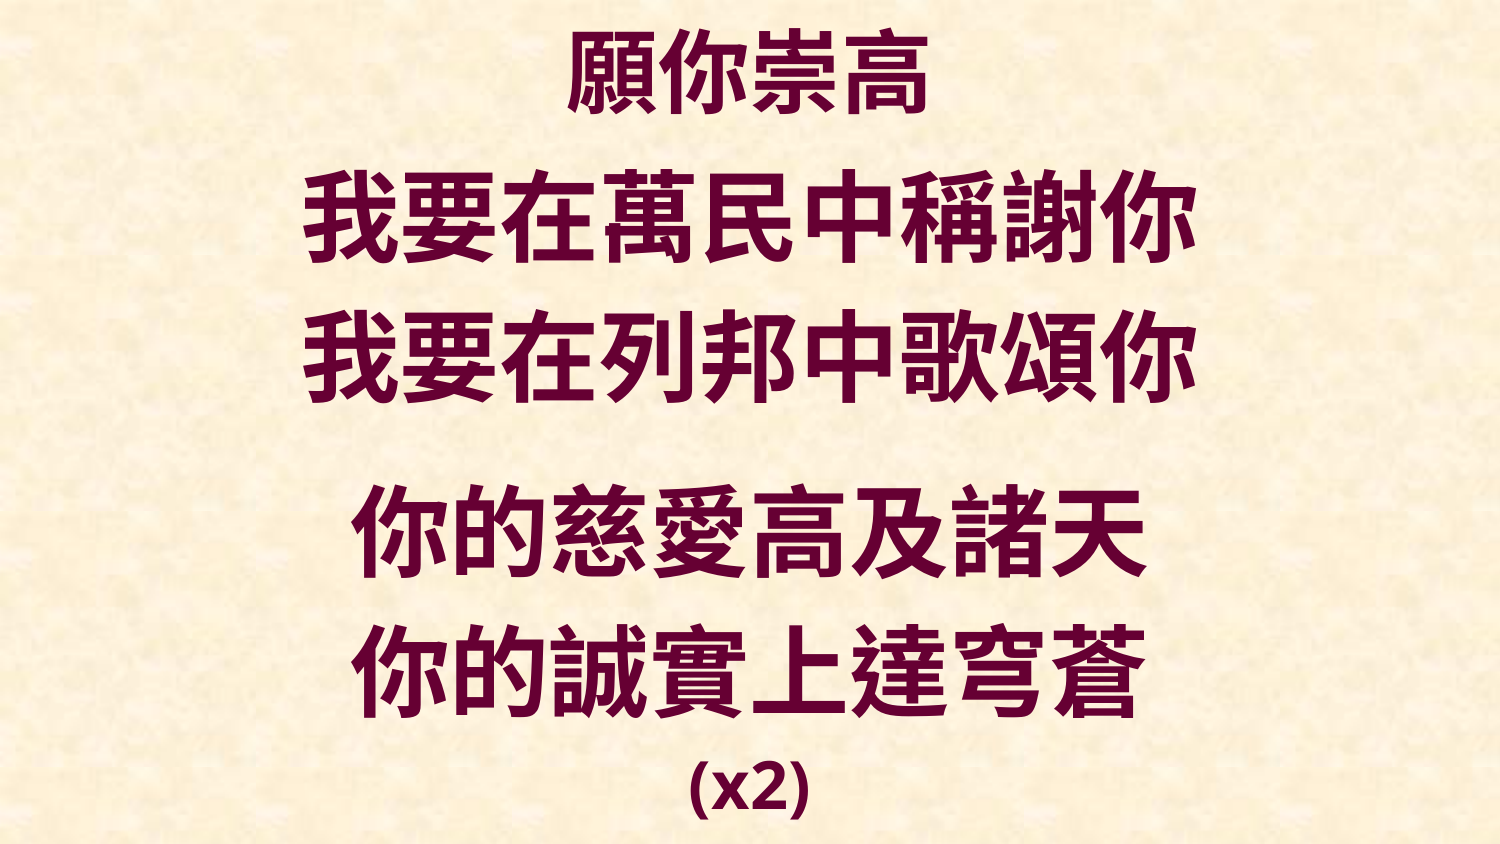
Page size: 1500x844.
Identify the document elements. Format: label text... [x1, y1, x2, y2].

title 願你崇高 [75, 0, 1425, 141]
list 我要在萬民中稱謝你 我要在列邦中歌頌你 你的慈愛高及諸天 你的誠實上達穹蒼 (x2) [0, 146, 1500, 844]
picture [0, 0, 1500, 146]
